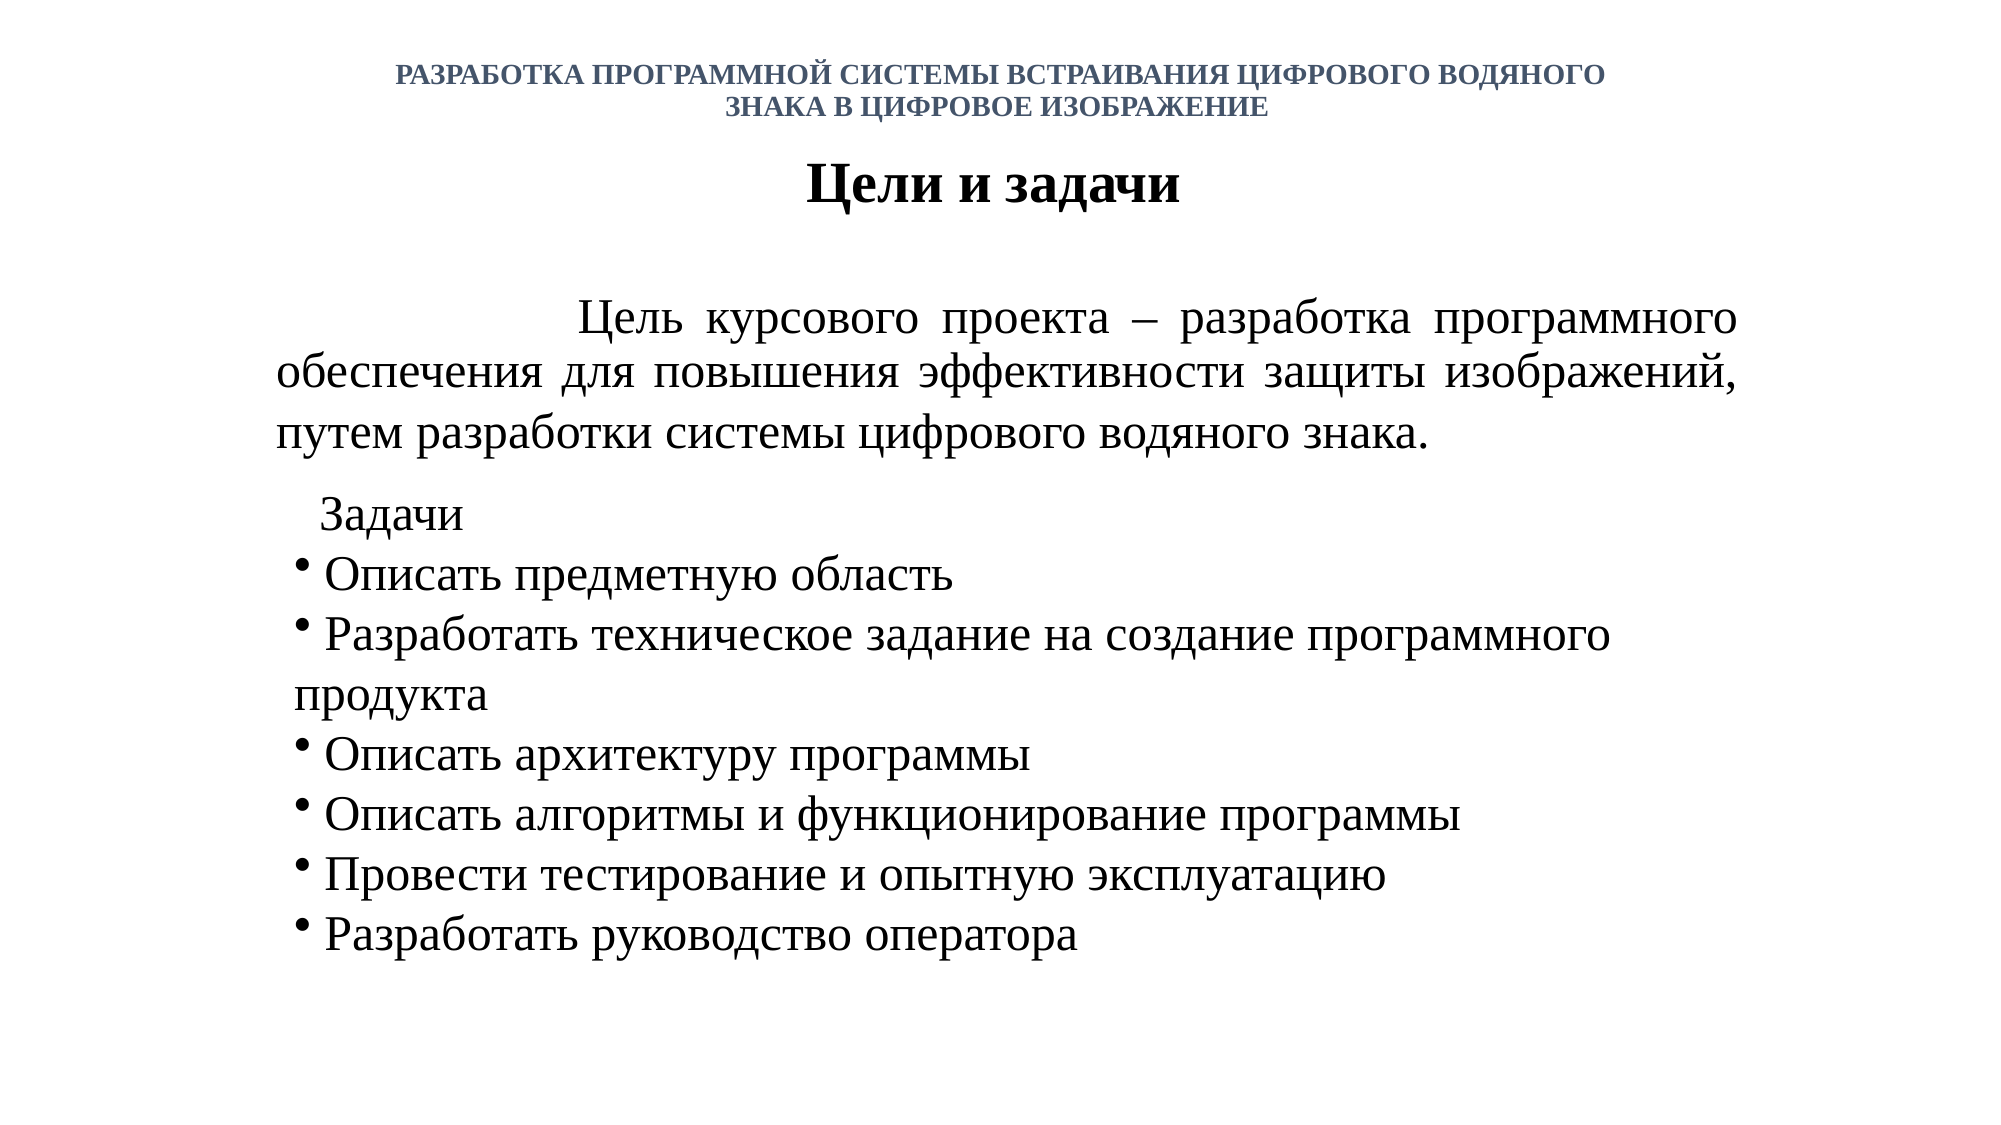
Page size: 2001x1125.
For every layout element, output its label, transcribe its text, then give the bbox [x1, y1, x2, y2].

text_box Задачи Описать предметную область Разработать техническое задание на создание программного продукта Описать архитектуру программы Описать алгоритмы и функционирование программы Провести тестирование и опытную эксплуатацию Разработать руководство оператора [279, 473, 1698, 968]
text_box Цели и задачи [456, 137, 1532, 222]
title РАЗРАБОТКА ПРОГРАММНОЙ СИСТЕМЫ ВСТРАИВАНИЯ ЦИФРОВОГО ВОДЯНОГО ЗНАКА В ЦИФРОВОЕ ИЗОБРАЖЕНИЕ [326, 45, 1675, 138]
list Цель курсового проекта – разработка программного обеспечения для повышения эффективности защиты изображений, путем разработки системы цифрового водяного знака. [223, 282, 1754, 578]
